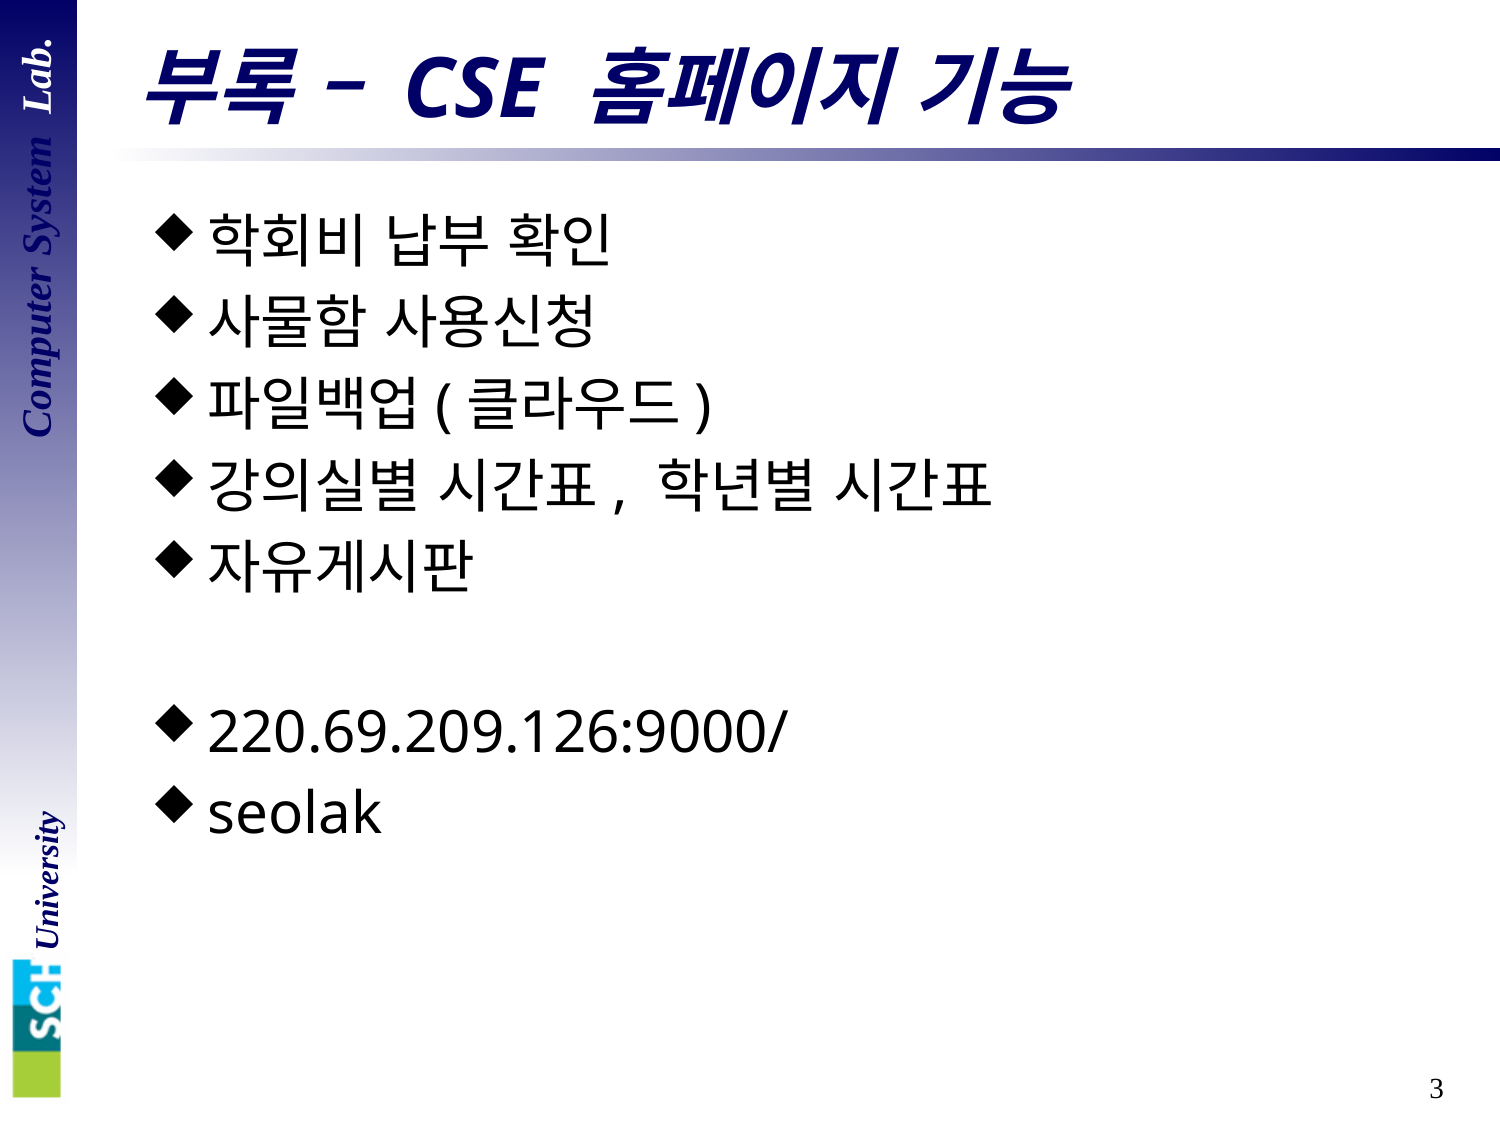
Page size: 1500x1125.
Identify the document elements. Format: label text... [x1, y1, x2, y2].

list 학회비 납부 확인 사물함 사용신청 파일백업(클라우드) 강의실별 시간표, 학년별 시간표 자유게시판 220.69.209.126:9000/ seolak [135, 196, 1448, 1038]
picture [5, 952, 69, 1104]
title 부록 – CSE 홈페이지 기능 [123, 25, 1460, 143]
